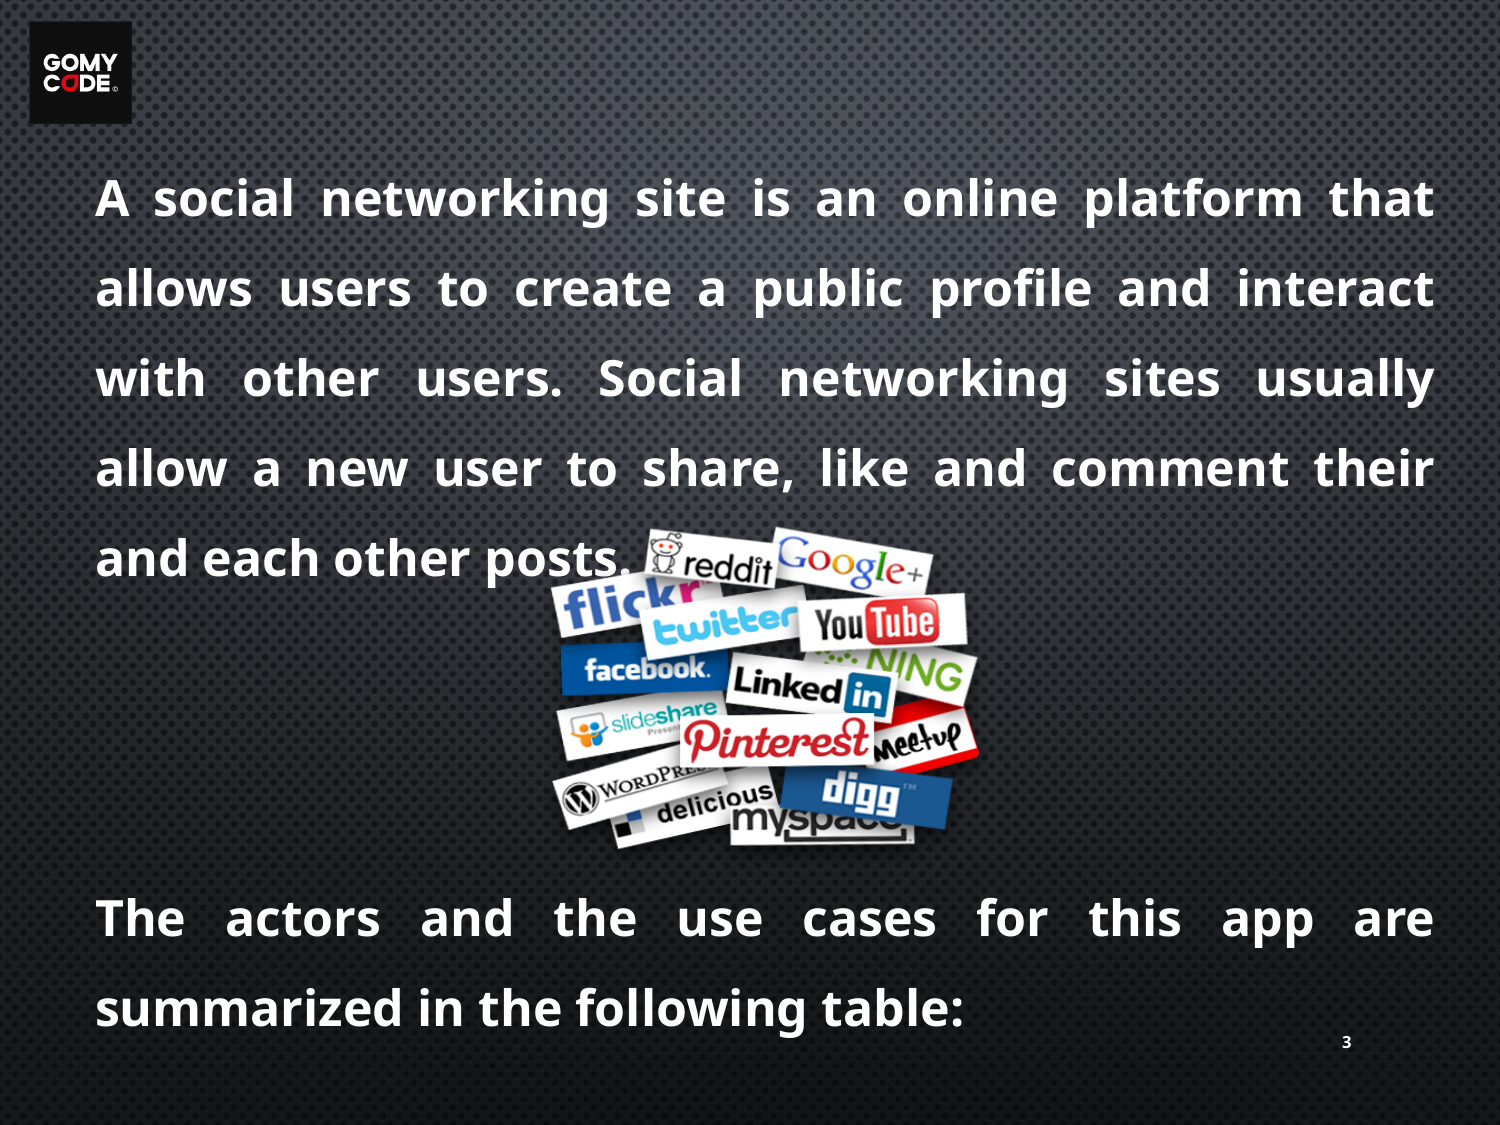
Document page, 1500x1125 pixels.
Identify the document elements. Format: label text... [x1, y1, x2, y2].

text_box A social networking site is an online platform that allows users to create a public profile and interact with other users. Social networking sites usually allow a new user to share, like and comment their and each other posts. The actors and the use cases for this app are summarized in the following table: [80, 129, 1451, 1119]
slide_number 3 [1298, 1013, 1367, 1074]
picture [542, 514, 989, 864]
picture [29, 21, 132, 125]
